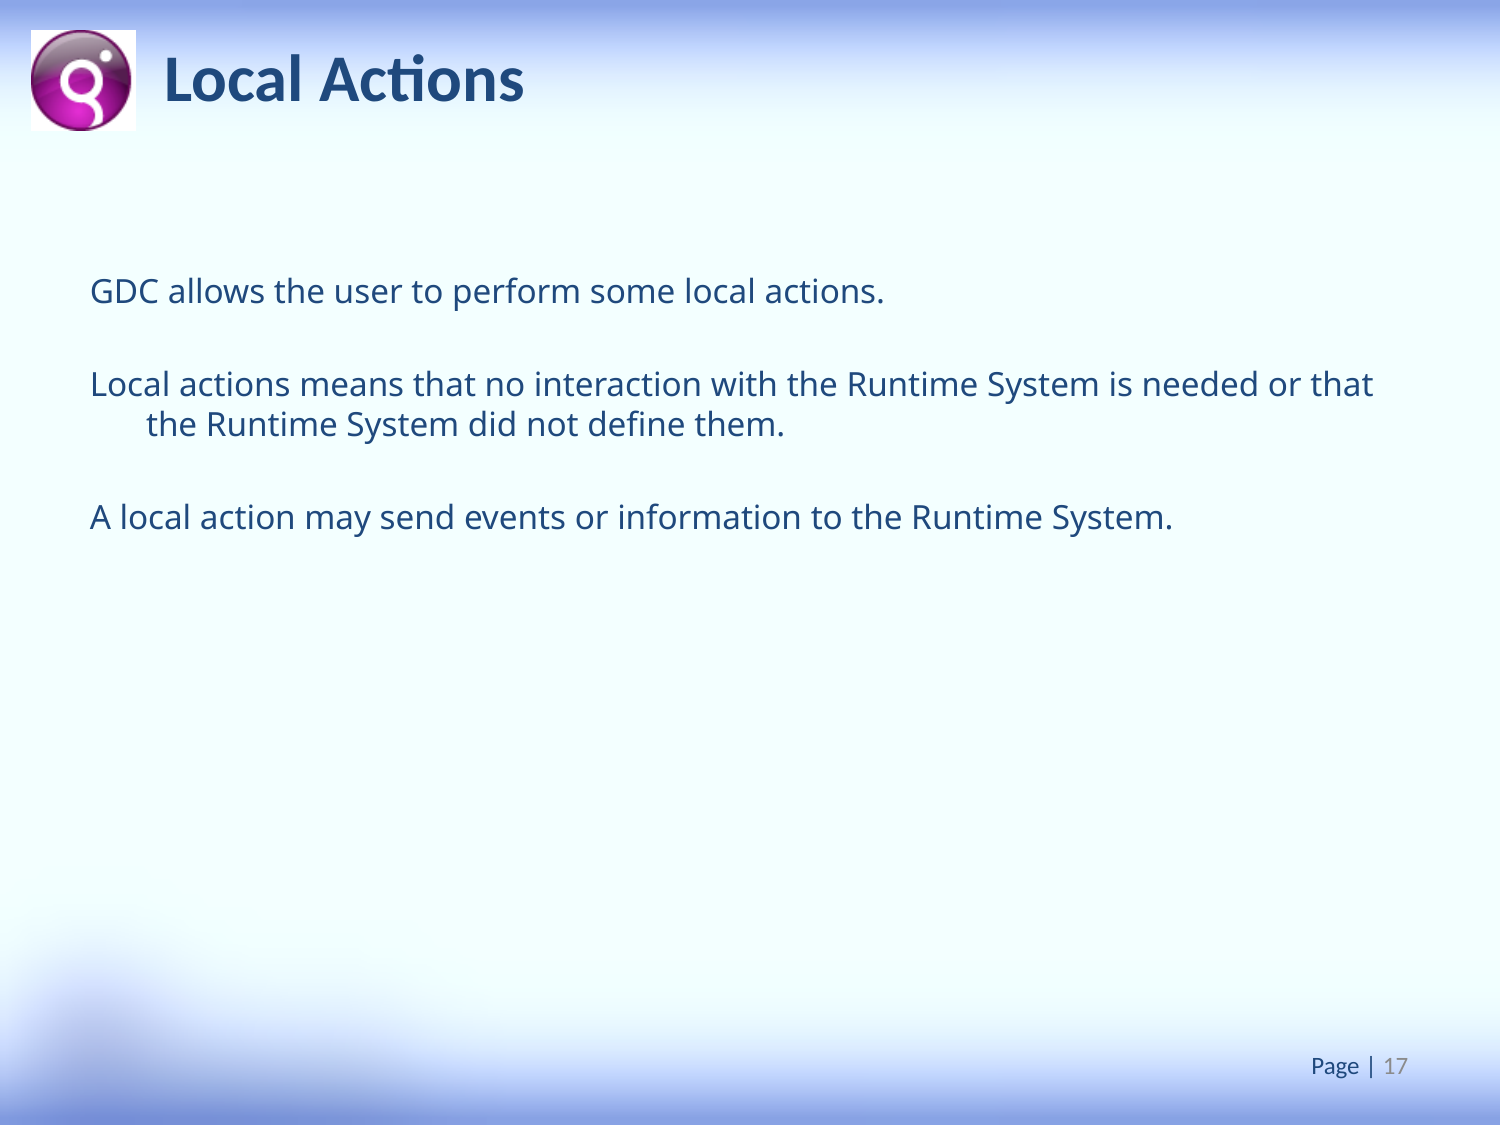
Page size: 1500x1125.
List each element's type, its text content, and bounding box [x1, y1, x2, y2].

text_box GDC allows the user to perform some local actions. Local actions means that no interaction with the Runtime System is needed or that the Runtime System did not define them. A local action may send events or information to the Runtime System. [74, 262, 1425, 858]
text_box Local Actions [149, 27, 1187, 163]
picture [0, 0, 1500, 1125]
